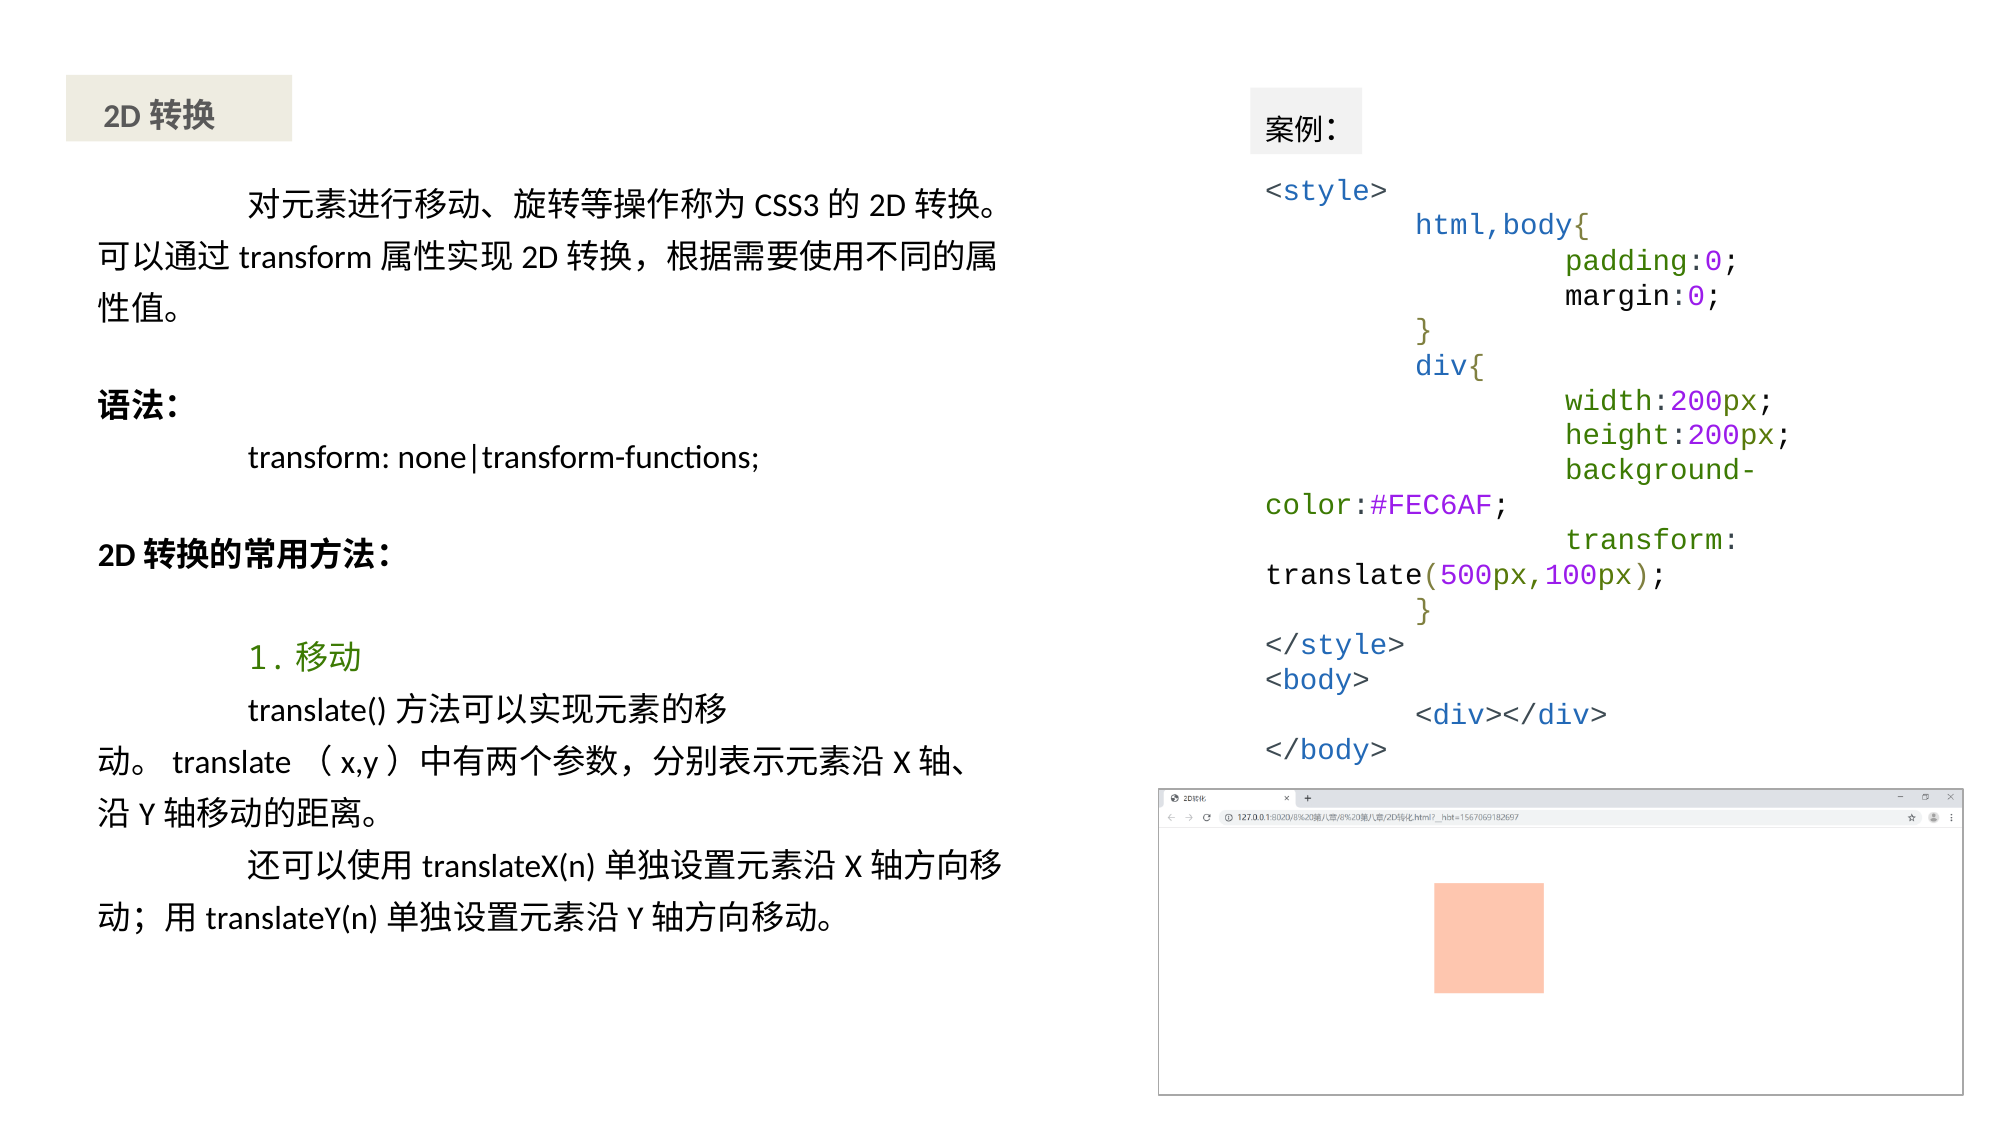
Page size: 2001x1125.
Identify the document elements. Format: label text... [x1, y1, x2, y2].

text_box 2D转换 [66, 74, 293, 142]
text_box 案例： [1250, 87, 1363, 155]
text_box <style> html,body{ padding:0; margin:0; } div{ width:200px; height:200px; background-color:#FEC6AF; transform: translate(500px,100px); } </style> <body> <div></div> </body> [1250, 163, 1915, 773]
picture [1159, 789, 1963, 1095]
text_box 对元素进行移动、旋转等操作称为CSS3的2D转换。可以通过transform属性实现2D转换，根据需要使用不同的属性值。 语法： transform: none|transform-functions; 2D转换的常用方法： 1.移动 translate()方法可以实现元素的移动。translate（x,y）中有两个参数，分别表示元素沿X轴、沿Y轴移动的距离。 还可以使用translateX(n)单独设置元素沿X轴方向移动；用translateY(n)单独设置元素沿Y轴方向移动。 [83, 163, 1025, 1047]
